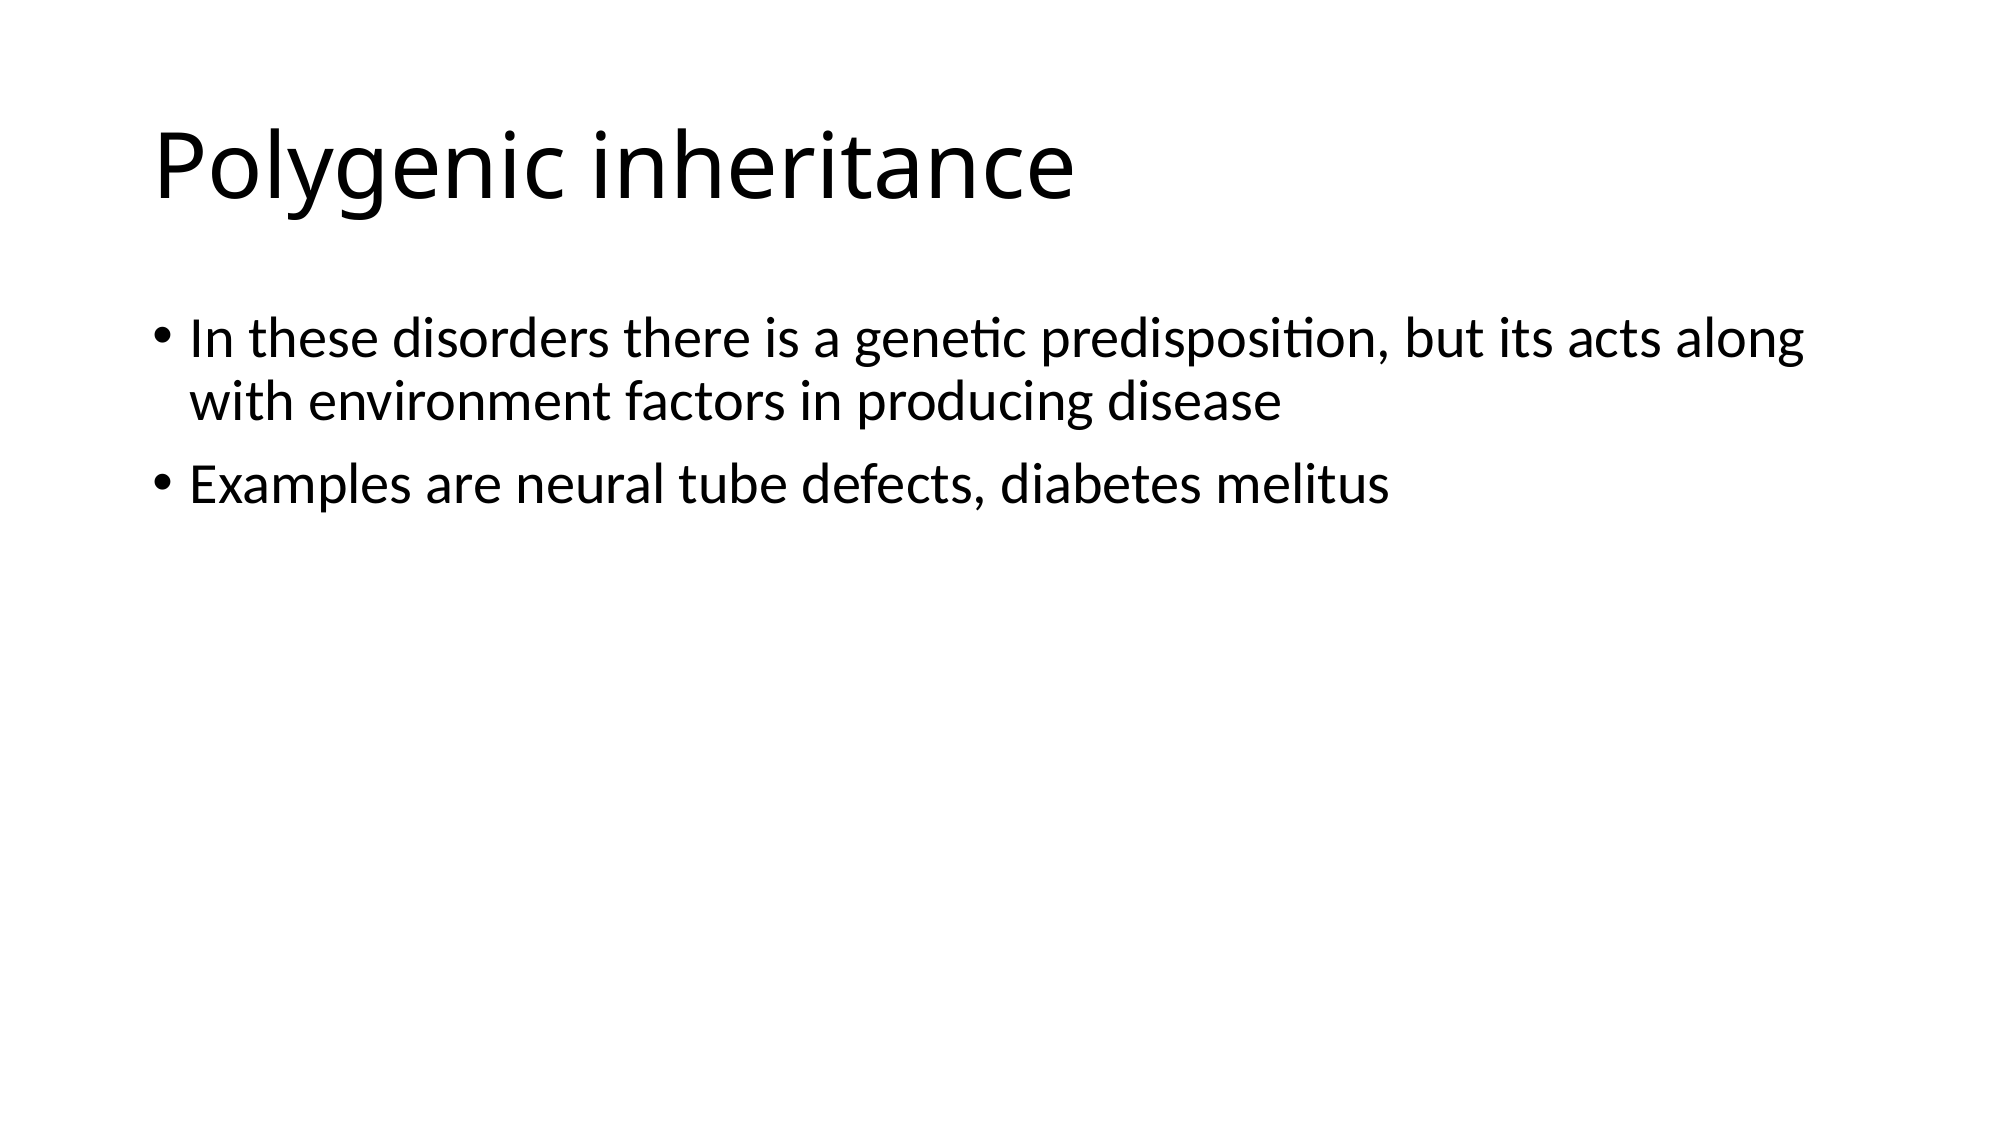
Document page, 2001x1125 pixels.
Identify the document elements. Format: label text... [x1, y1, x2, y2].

list In these disorders there is a genetic predisposition, but its acts along with environment factors in producing disease Examples are neural tube defects, diabetes melitus [137, 299, 1863, 1014]
title Polygenic inheritance [137, 59, 1863, 278]
